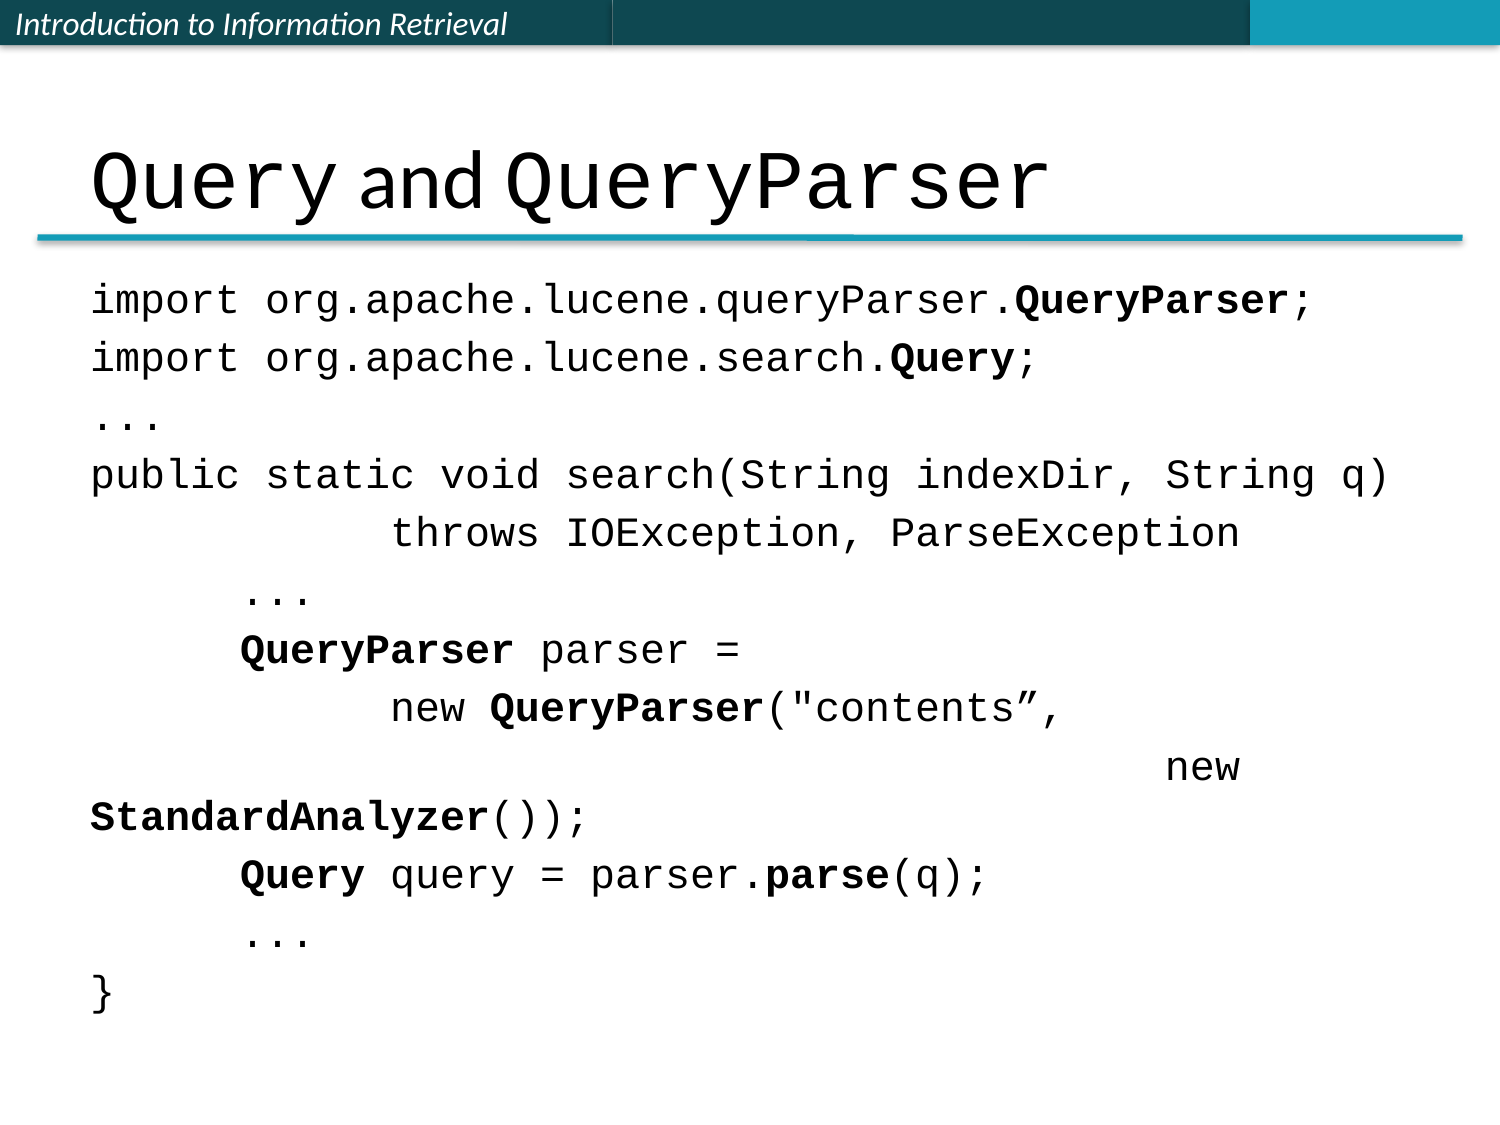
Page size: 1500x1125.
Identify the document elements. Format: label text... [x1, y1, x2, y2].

title Query and QueryParser [75, 45, 1425, 233]
list import org.apache.lucene.queryParser.QueryParser; import org.apache.lucene.search.Query; ... public static void search(String indexDir, String q) throws IOException, ParseException ... QueryParser parser = new QueryParser("contents”, new StandardAnalyzer()); Query query = parser.parse(q); ... } [75, 264, 1425, 1125]
